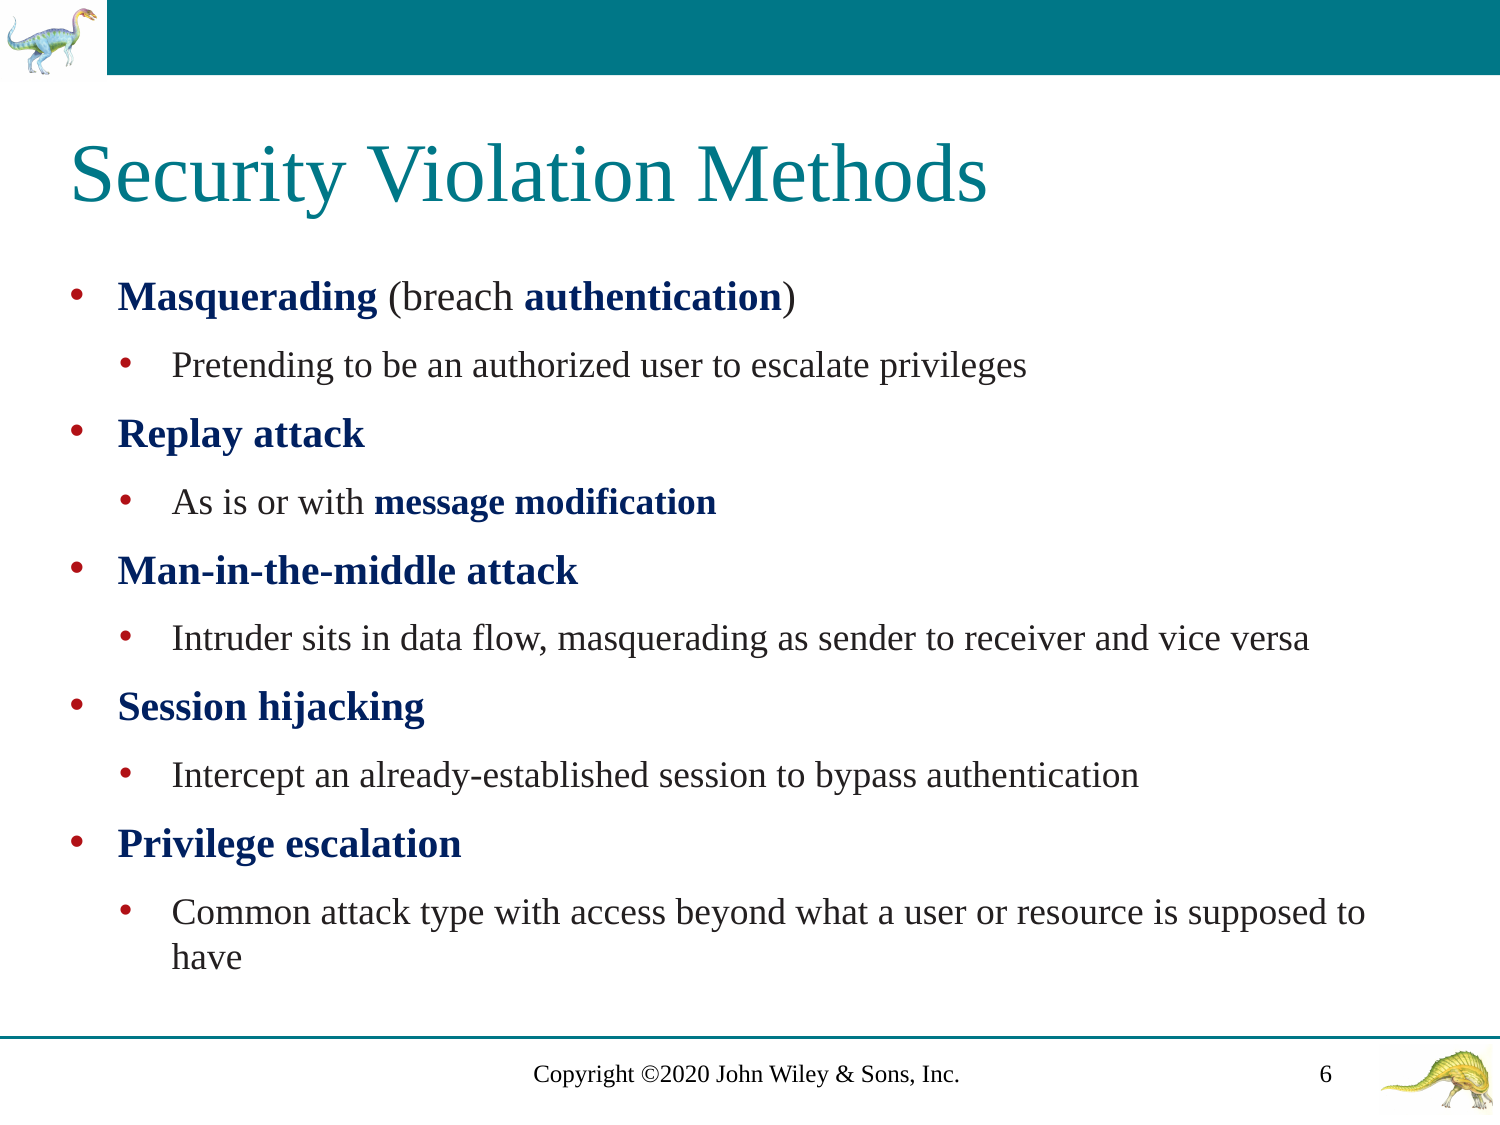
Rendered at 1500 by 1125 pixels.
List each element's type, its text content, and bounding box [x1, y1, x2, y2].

title Security Violation Methods [54, 122, 1445, 227]
picture [1379, 1044, 1493, 1115]
footer Copyright ©2020 John Wiley & Sons, Inc. [496, 1042, 1004, 1103]
picture [0, 0, 107, 82]
list Masquerading (breach authentication) Pretending to be an authorized user to escalate privileges Replay attack As is or with message modification Man-in-the-middle attack Intruder sits in data flow, masquerading as sender to receiver and vice versa Session hijacking Intercept an already-established session to bypass authentication Privilege escalation Common attack type with access beyond what a user or resource is supposed to have [54, 261, 1444, 1018]
slide_number 6 [1083, 1042, 1348, 1103]
